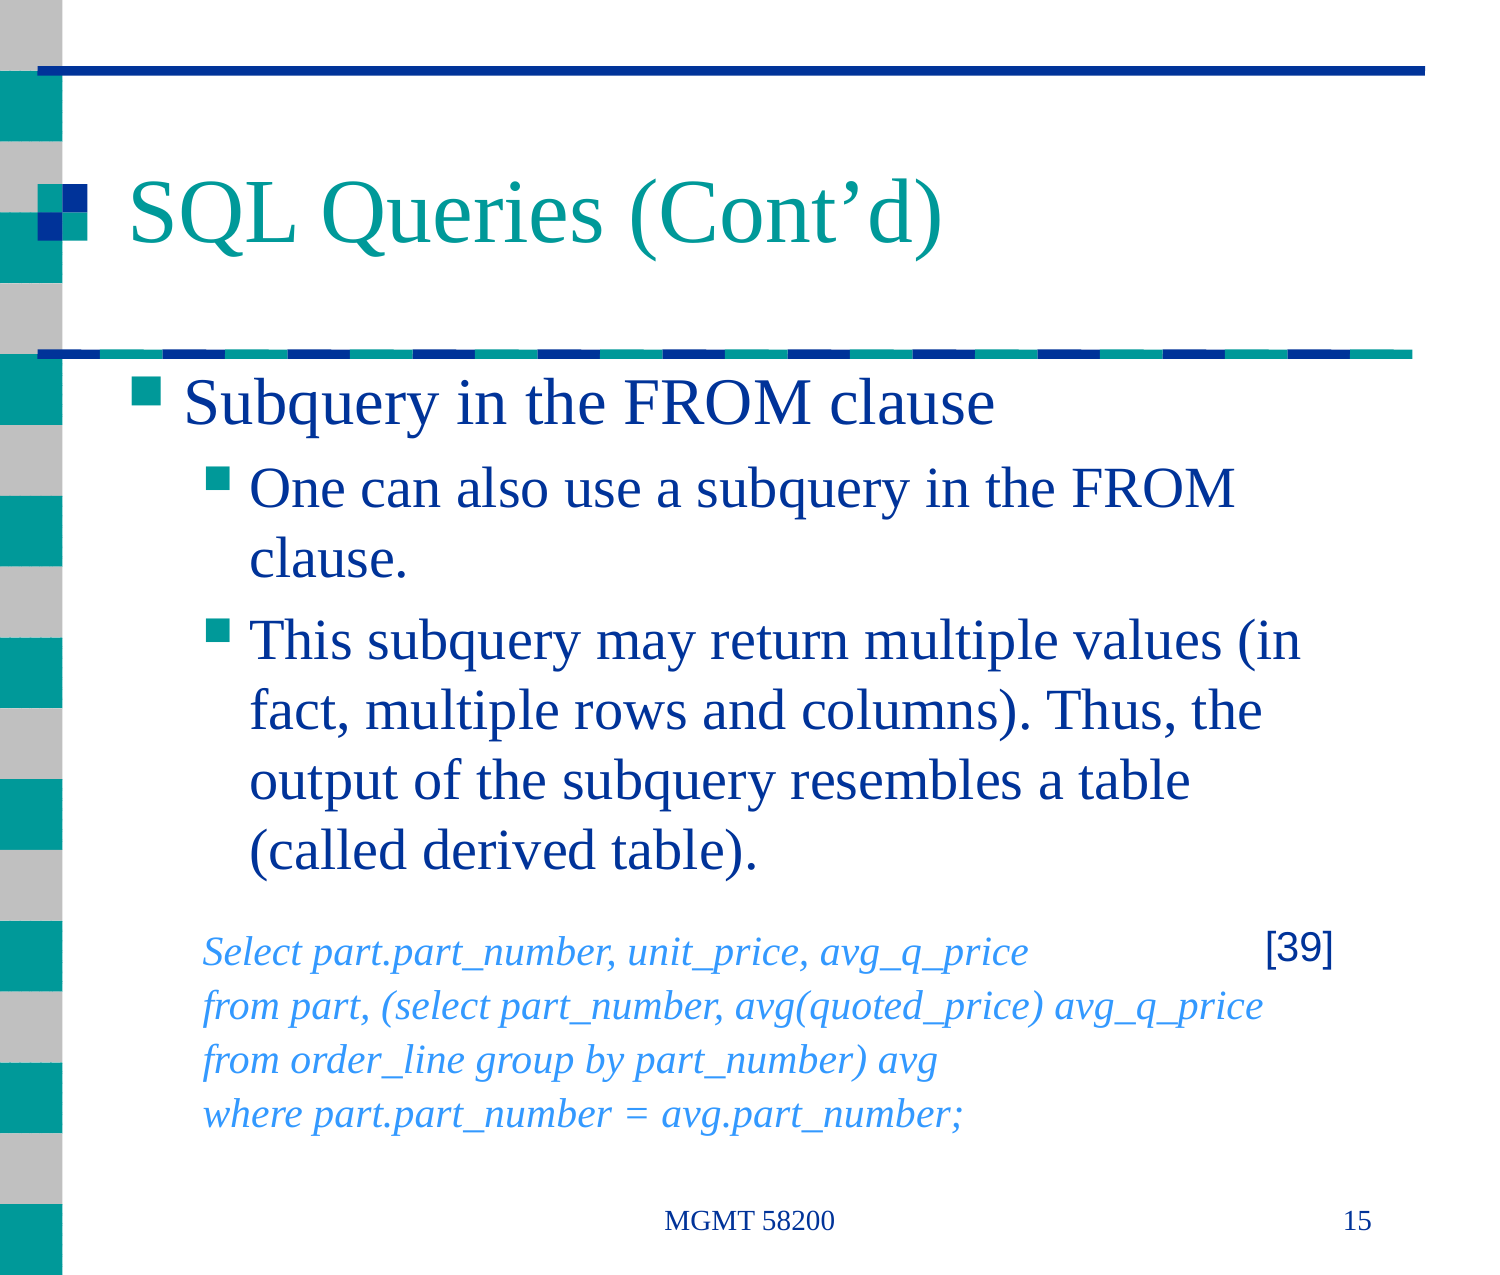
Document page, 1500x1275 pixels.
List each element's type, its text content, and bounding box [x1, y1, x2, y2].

text_box [39] [1250, 912, 1363, 978]
footer MGMT 58200 [512, 1188, 988, 1262]
list Subquery in the FROM clause One can also use a subquery in the FROM clause. This subquery may return multiple values (in fact, multiple rows and columns). Thus, the output of the subquery resembles a table (called derived table). Select part.part_number, unit_price, avg_q_price from part, (select part_number, avg(quoted_price) avg_q_price from order_line group by part_number) avg where part.part_number = avg.part_number; [112, 349, 1376, 1188]
title SQL Queries (Cont’d) [112, 98, 1388, 312]
slide_number 15 [1074, 1175, 1388, 1262]
